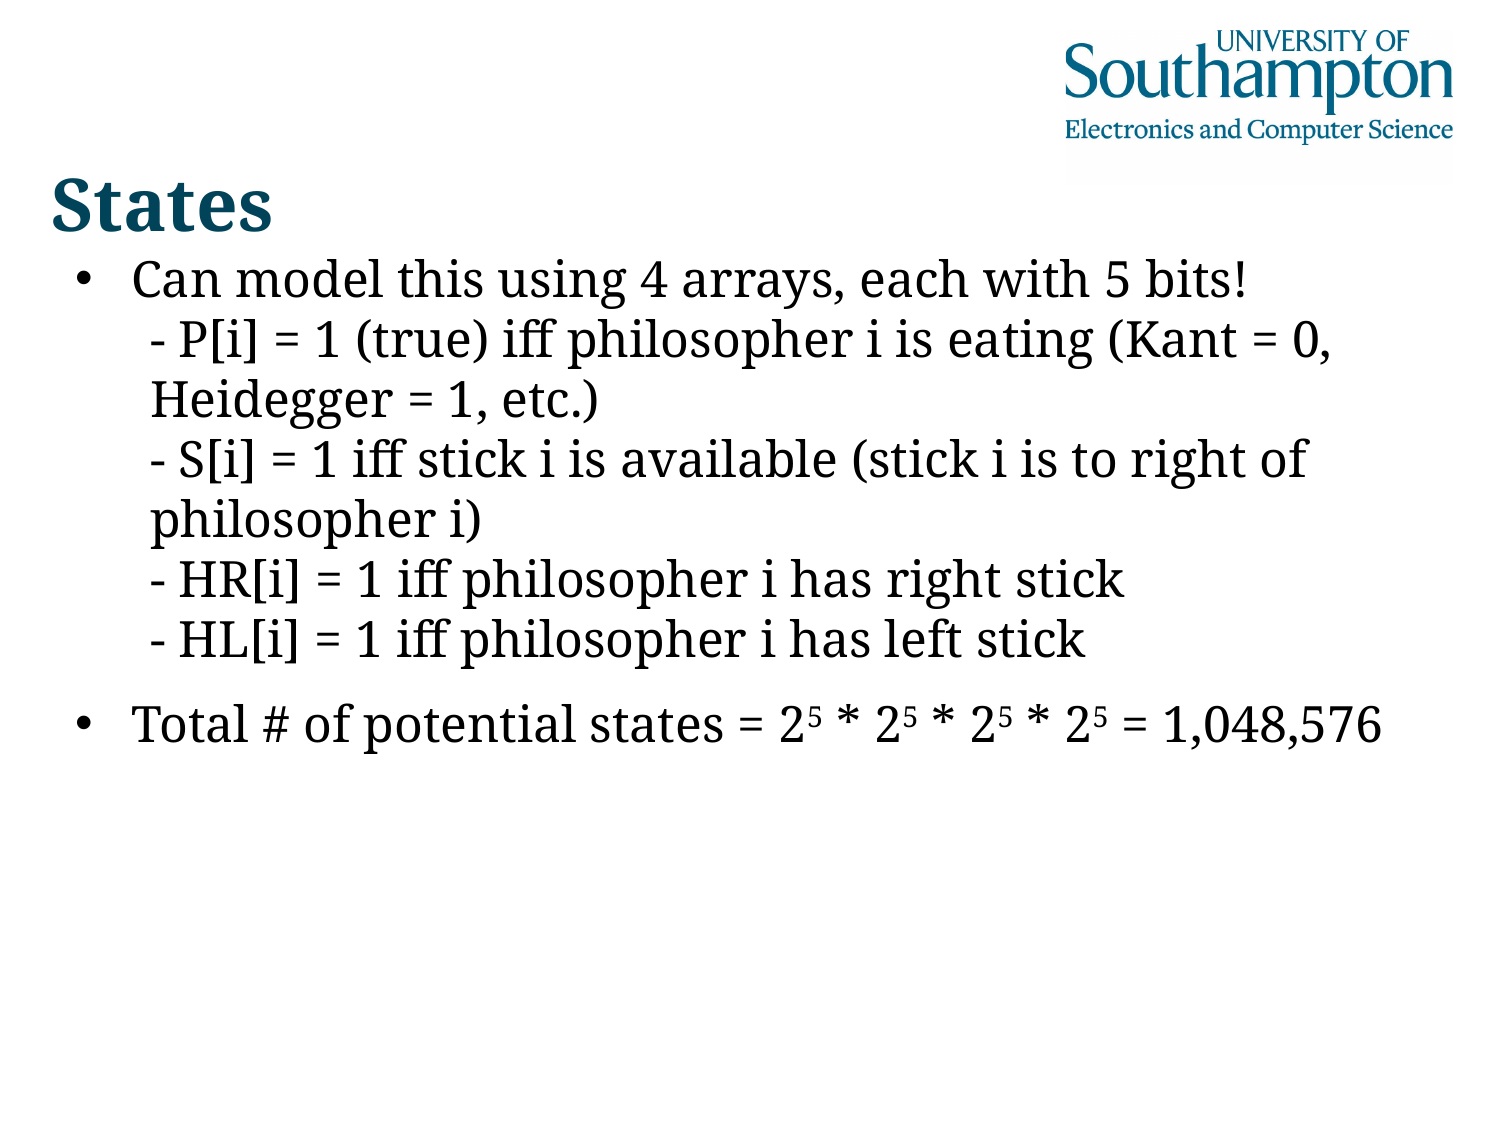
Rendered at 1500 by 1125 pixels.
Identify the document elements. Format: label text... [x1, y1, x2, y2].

picture [1380, 32, 1391, 49]
picture [1241, 30, 1251, 43]
picture [1065, 62, 1089, 94]
text_box Can model this using 4 arrays, each with 5 bits! - P[i] = 1 (true) iff philosopher i is eating (Kant = 0, Heidegger = 1, etc.) - S[i] = 1 iff stick i is available (stick i is to right of philosopher i) - HR[i] = 1 iff philosopher i has right stick - HL[i] = 1 iff philosopher i has left stick Total # of potential states = 25 * 25 * 25 * 25 = 1,048,576 [74, 247, 1425, 1005]
title States [51, 158, 1449, 248]
picture [1065, 30, 1453, 185]
picture [1300, 30, 1305, 39]
